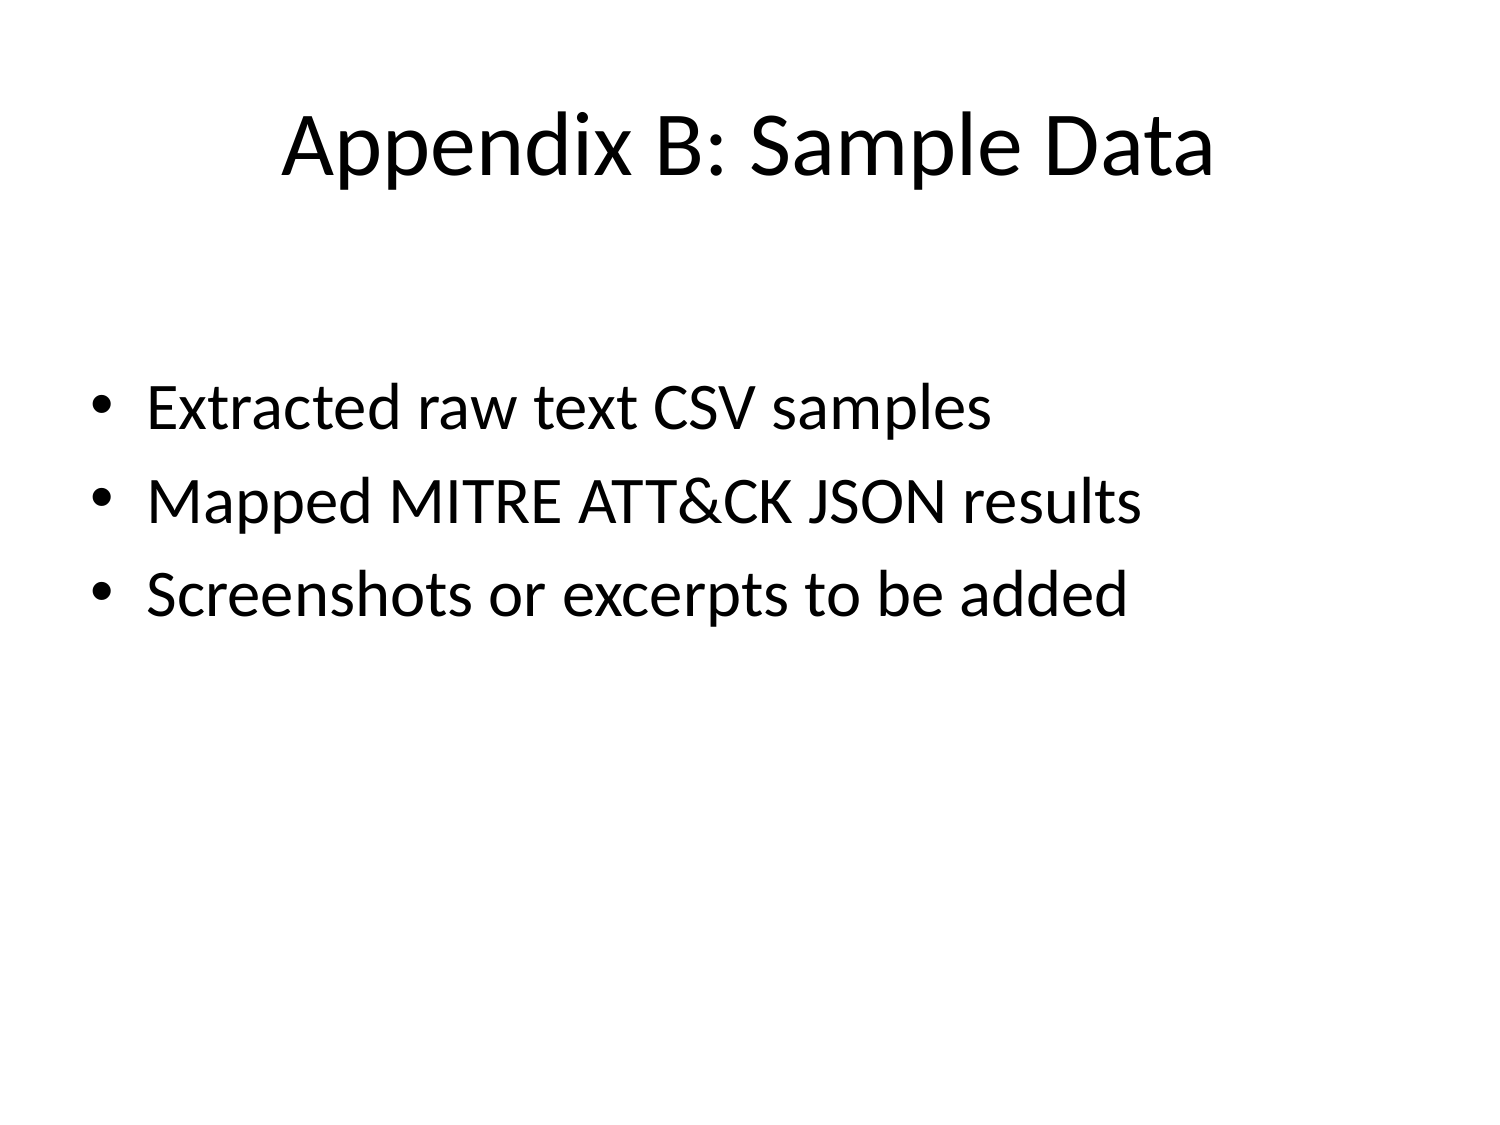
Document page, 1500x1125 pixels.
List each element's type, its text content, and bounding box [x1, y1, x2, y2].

list Extracted raw text CSV samples Mapped MITRE ATT&CK JSON results Screenshots or excerpts to be added [75, 262, 1425, 1005]
title Appendix B: Sample Data [75, 45, 1425, 233]
